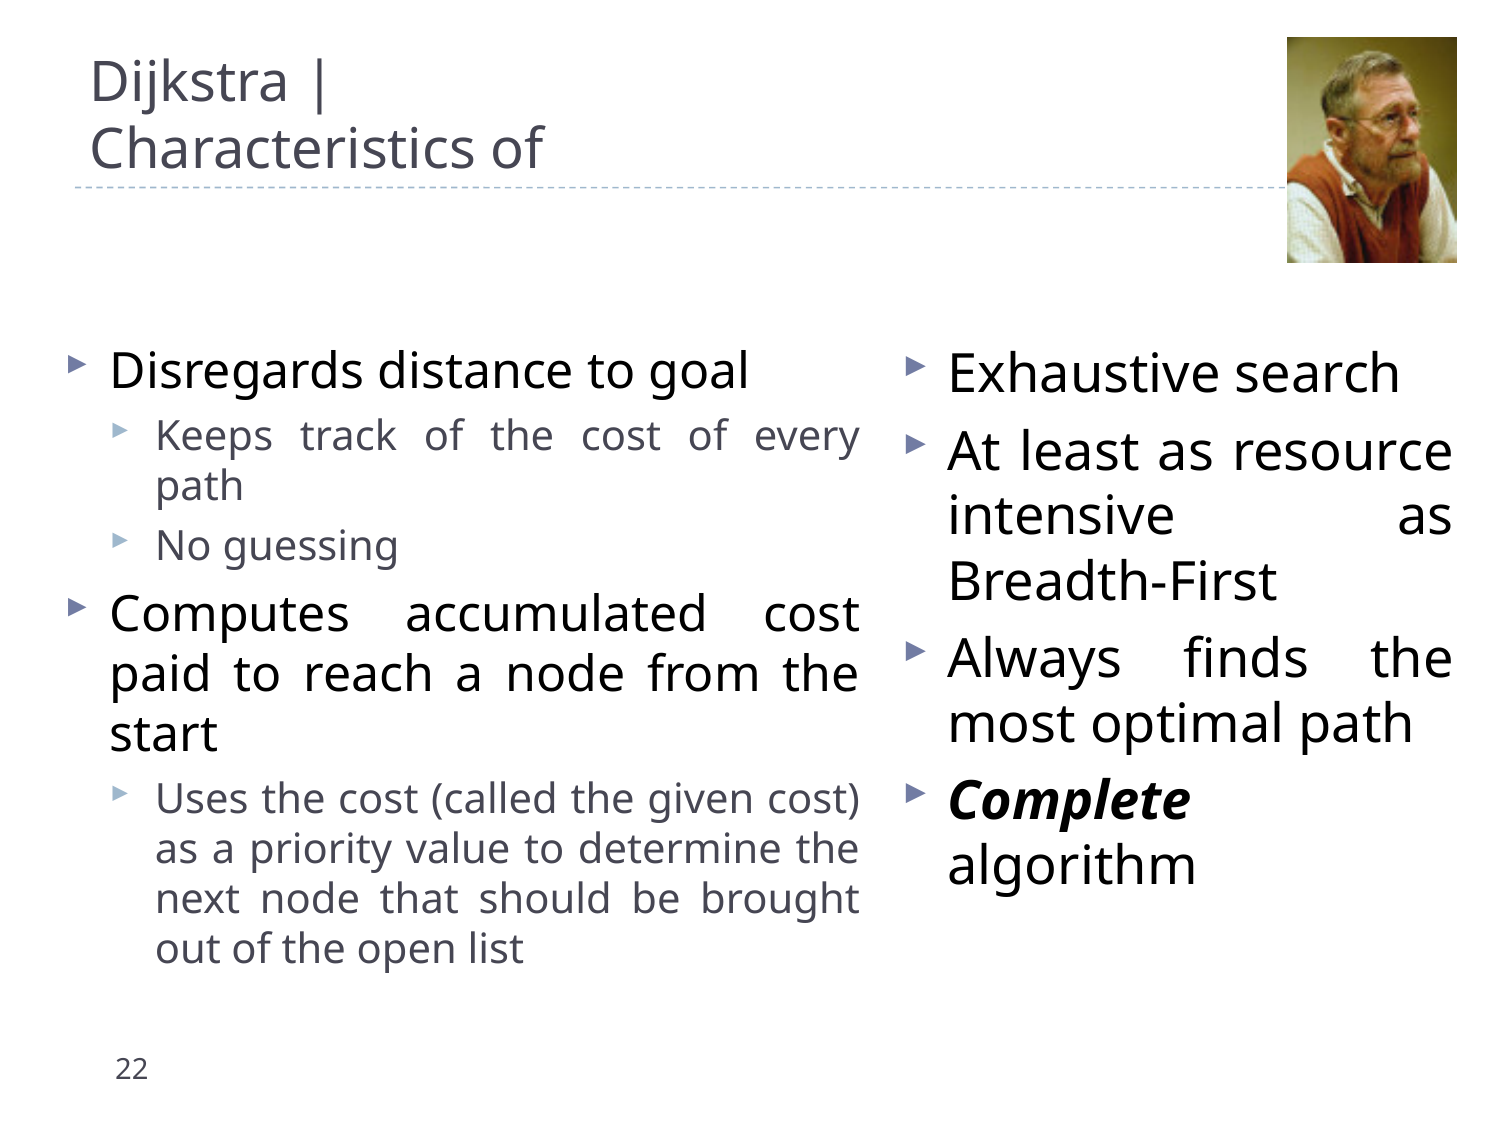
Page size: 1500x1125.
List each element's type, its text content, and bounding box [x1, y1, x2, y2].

list Disregards distance to goal Keeps track of the cost of every path No guessing Computes accumulated cost paid to reach a node from the start Uses the cost (called the given cost) as a priority value to determine the next node that should be brought out of the open list [50, 331, 875, 1006]
list Exhaustive search At least as resource intensive as Breadth-First Always finds the most optimal path Complete algorithm [887, 331, 1469, 1006]
slide_number 22 [100, 1042, 426, 1103]
picture [1287, 37, 1457, 263]
title Dijkstra | Characteristics of [75, 37, 1287, 188]
